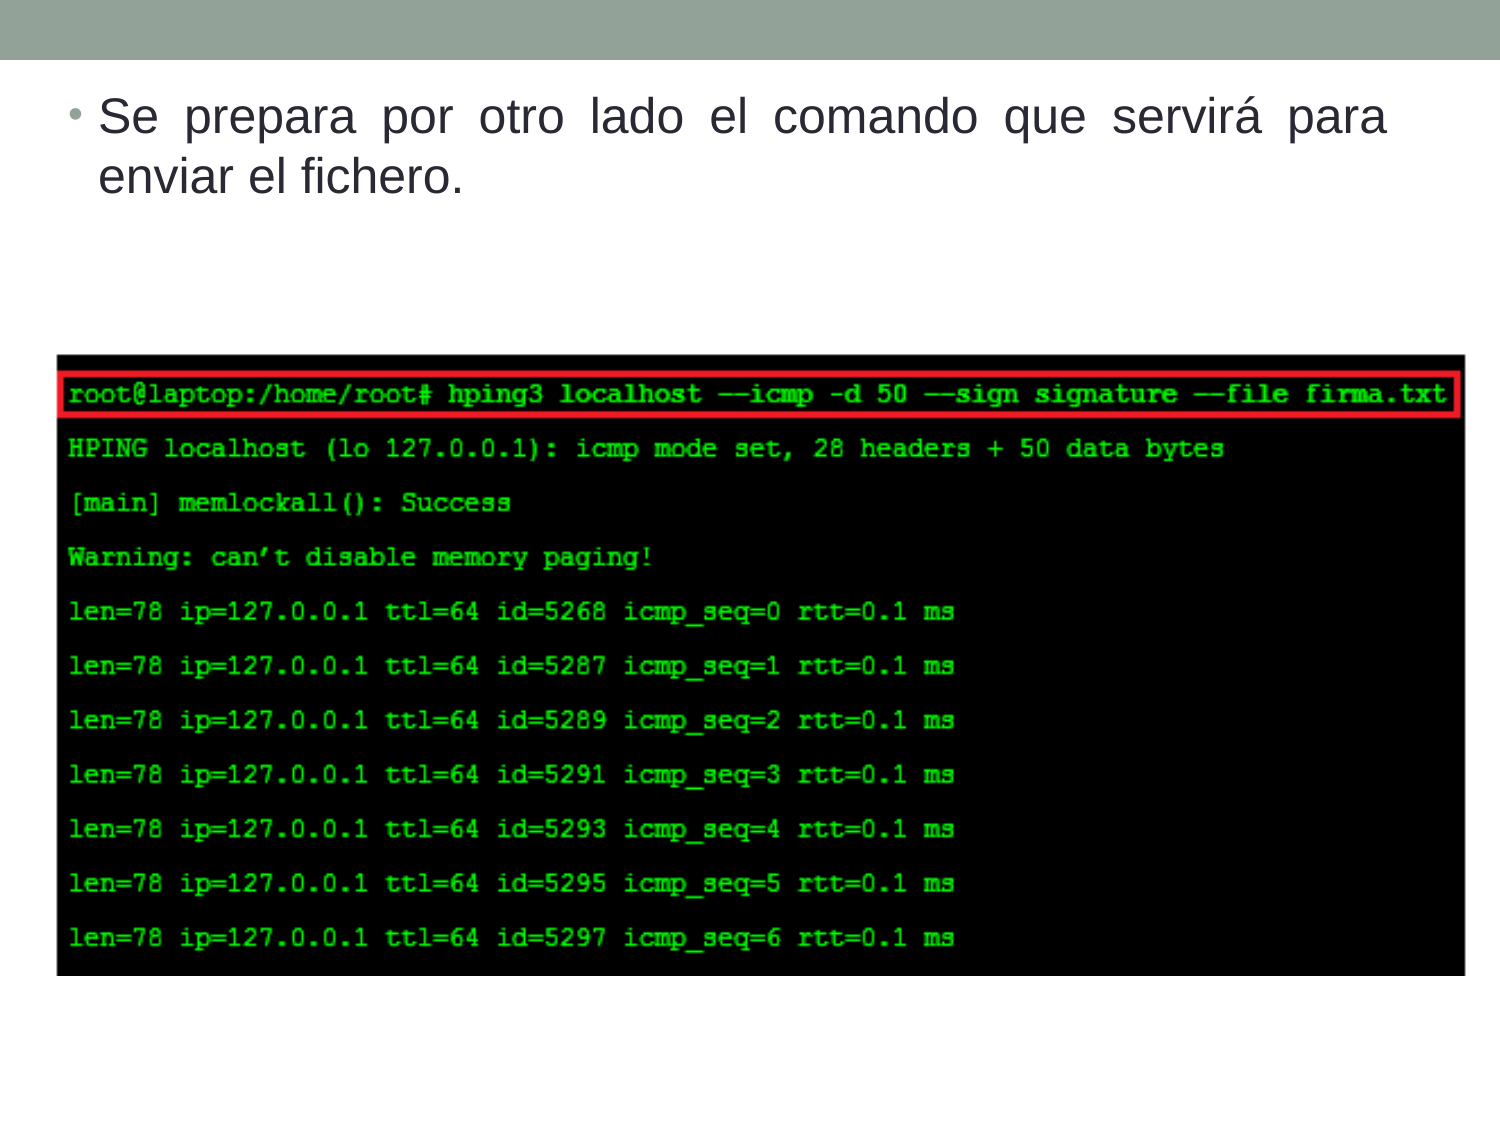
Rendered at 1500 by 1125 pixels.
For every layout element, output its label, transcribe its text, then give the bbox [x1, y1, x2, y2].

picture [52, 344, 1468, 977]
list Se prepara por otro lado el comando que servirá para enviar el fichero. [53, 76, 1404, 289]
